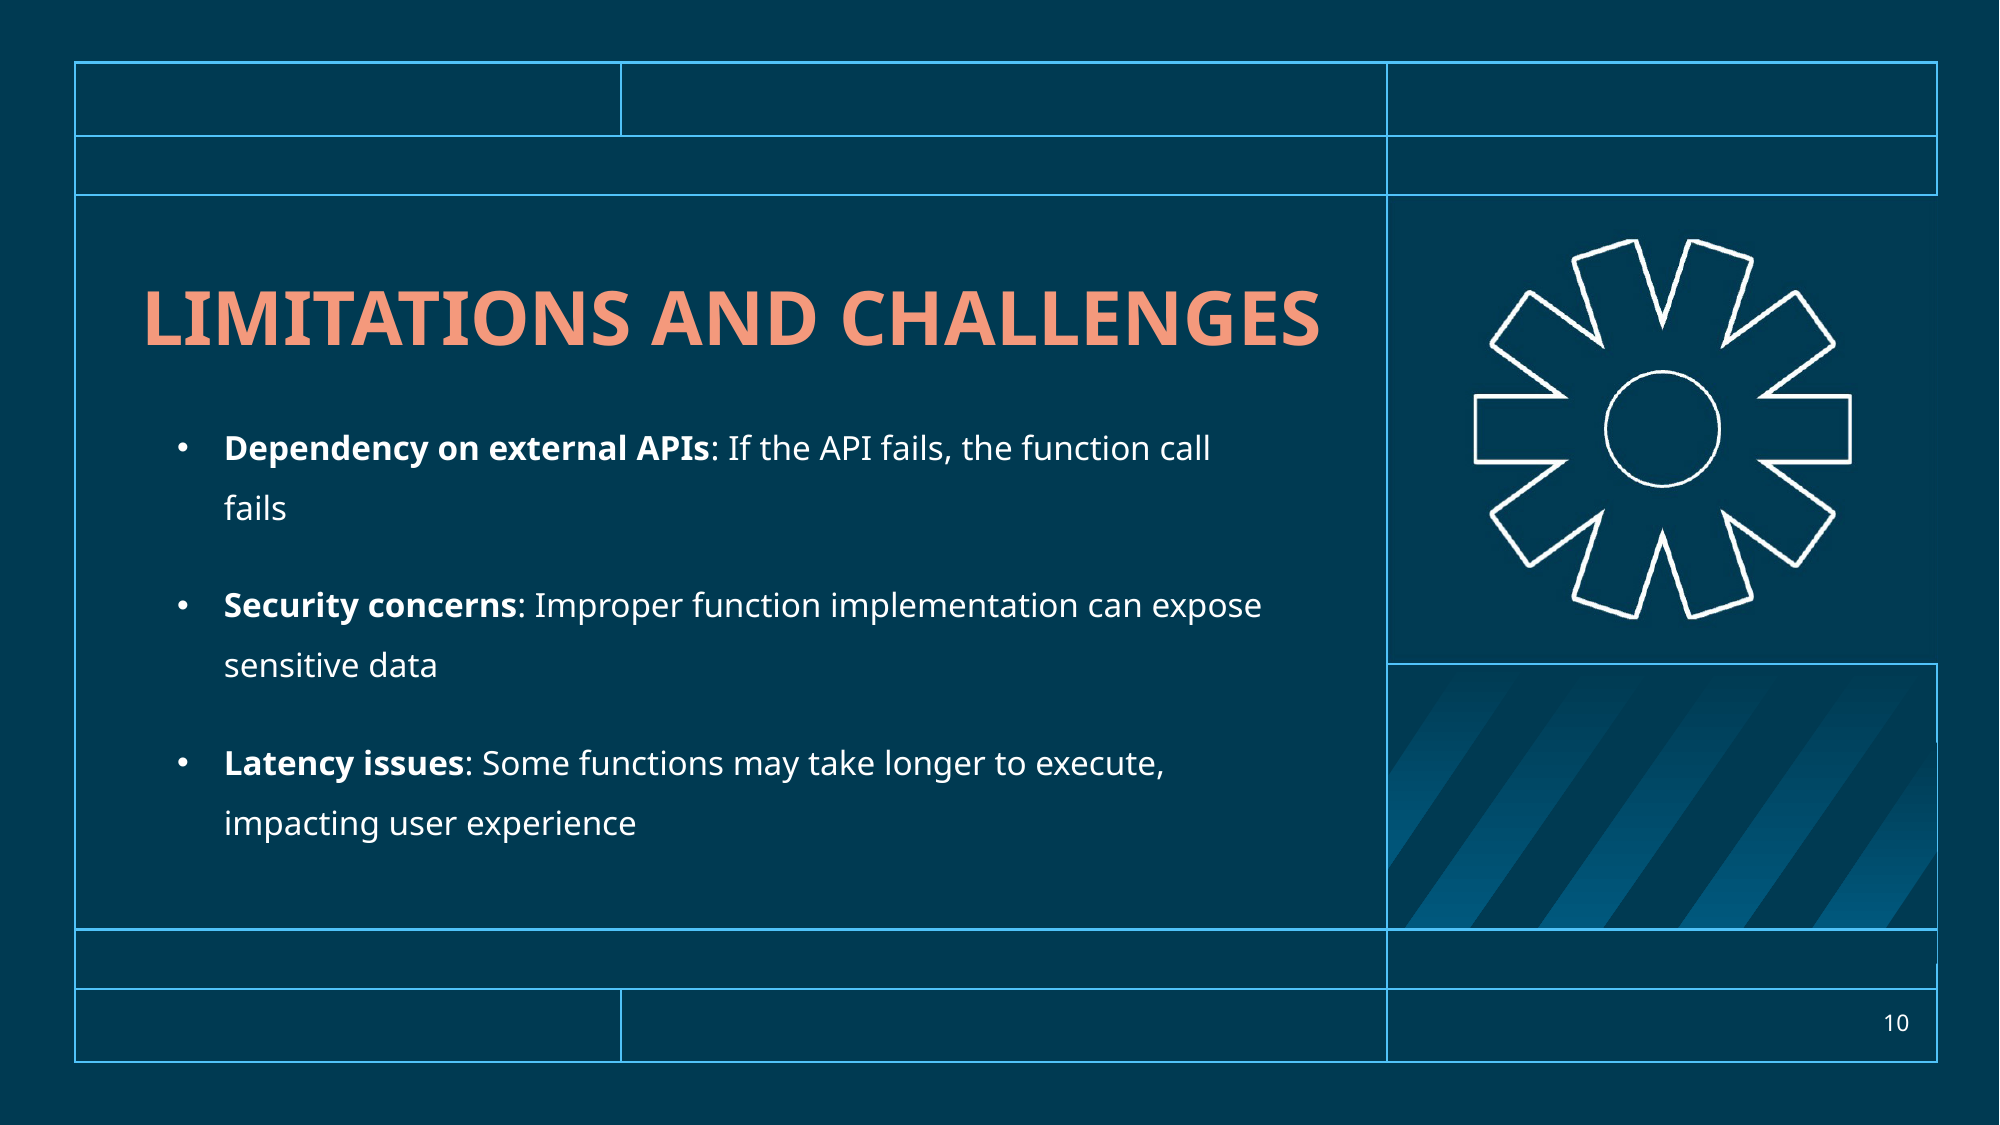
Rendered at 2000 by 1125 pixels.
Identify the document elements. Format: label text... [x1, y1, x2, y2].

list Dependency on external APIs: If the API fails, the function call fails Security concerns: Improper function implementation can expose sensitive data Latency issues: Some functions may take longer to execute, impacting user experience [161, 399, 1299, 900]
title Limitations and challenges [74, 254, 1389, 388]
slide_number 10 [1787, 1001, 1925, 1047]
picture [1473, 239, 1852, 620]
